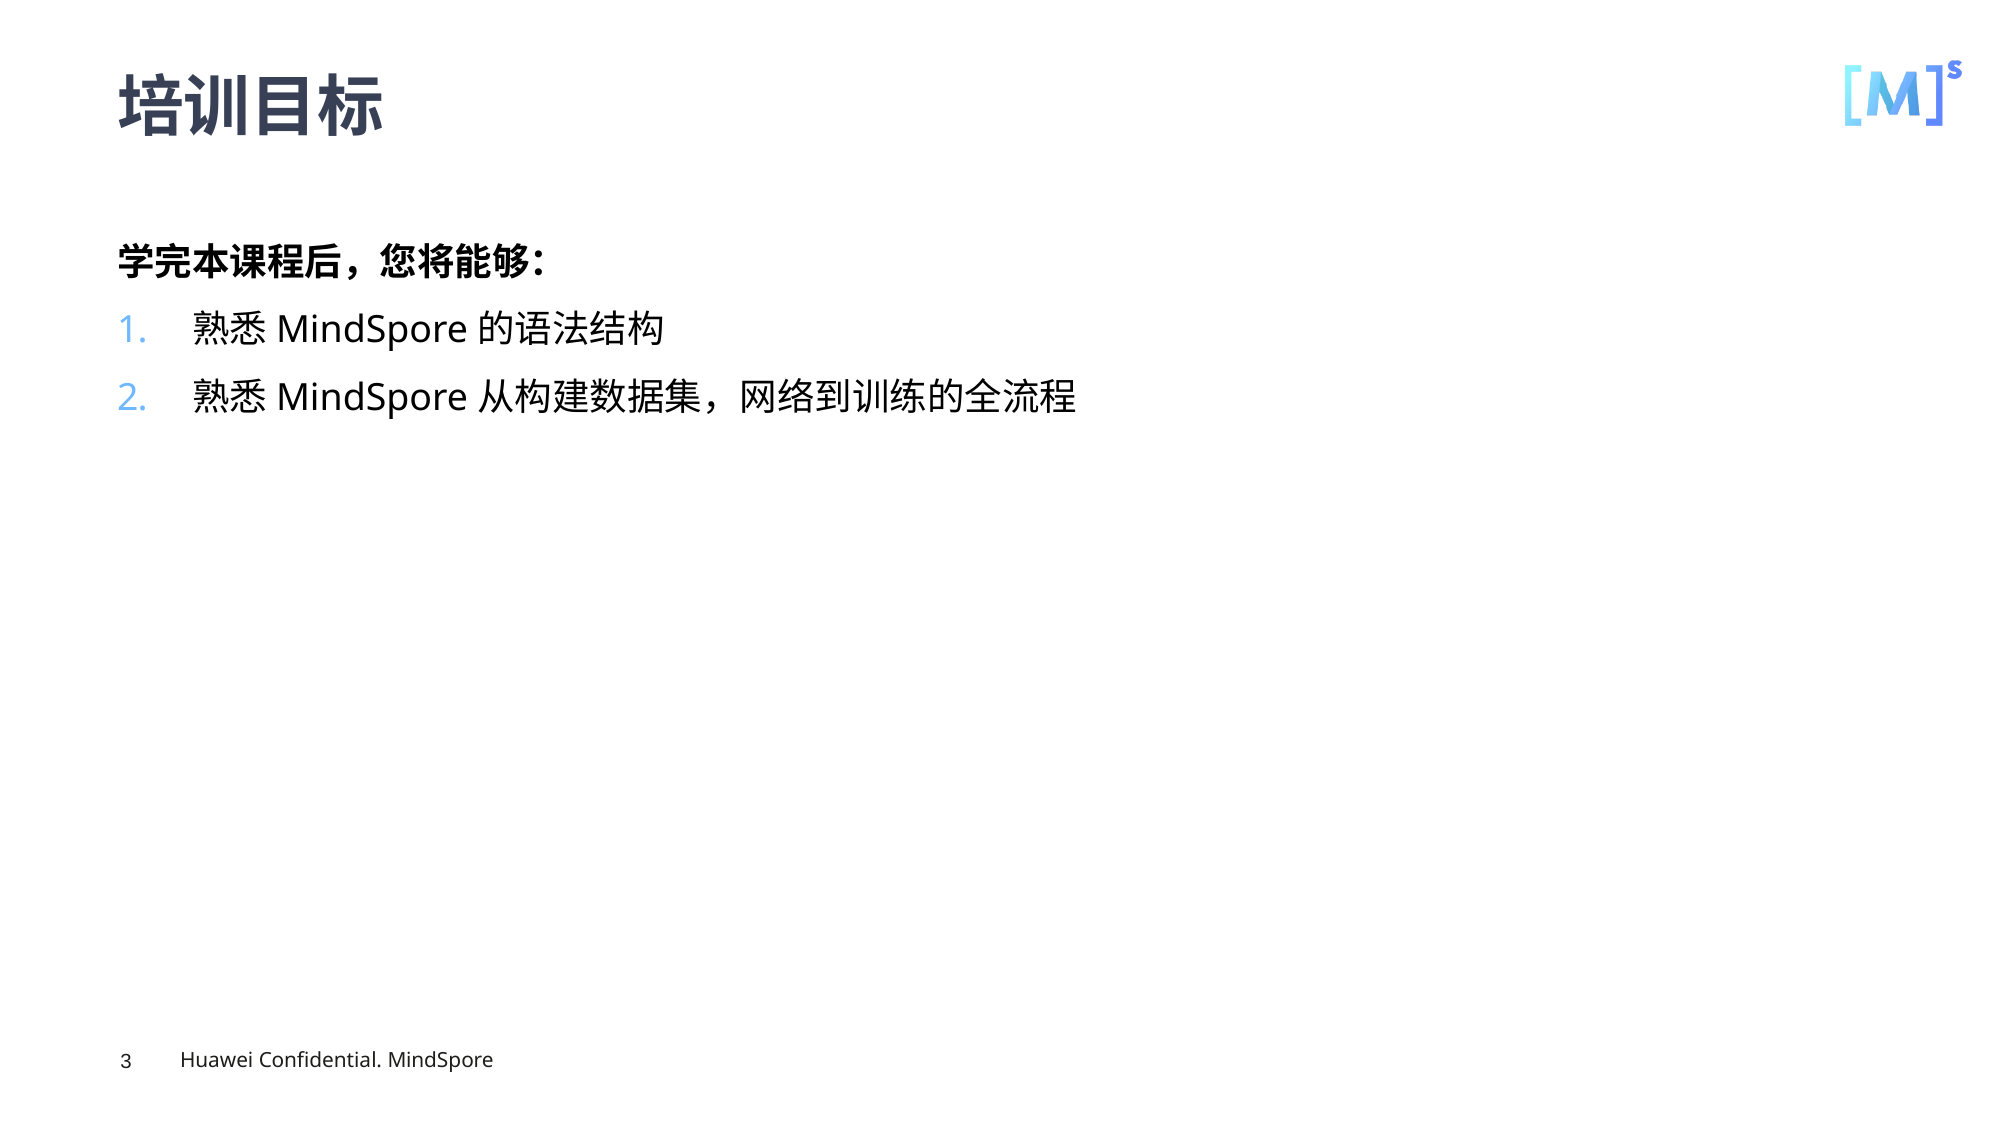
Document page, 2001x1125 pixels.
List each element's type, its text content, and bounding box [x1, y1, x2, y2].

picture [1827, 50, 1967, 138]
list 学完本课程后，您将能够： 熟悉MindSpore的语法结构 熟悉MindSpore从构建数据集，网络到训练的全流程 [102, 208, 1901, 951]
title 培训目标 [102, 56, 1901, 154]
